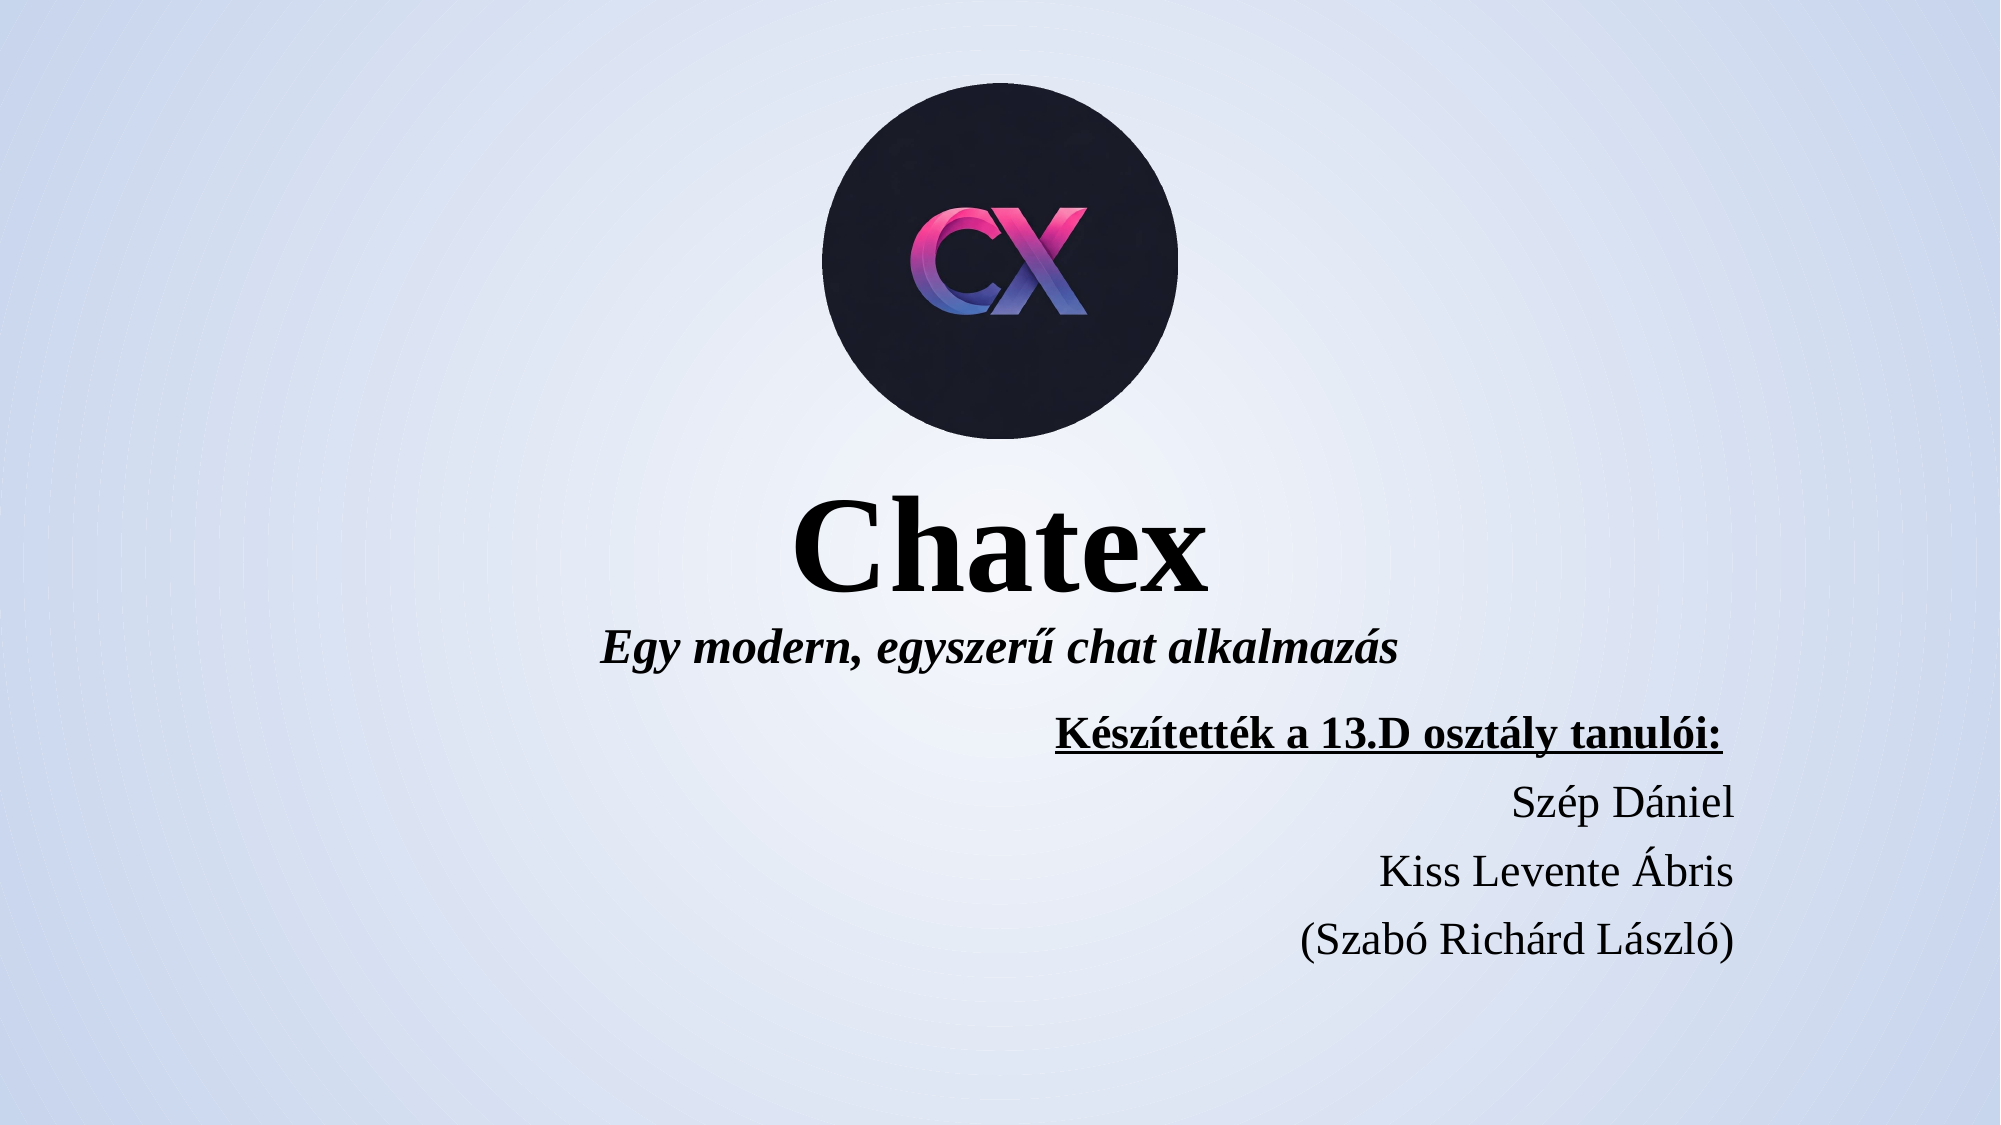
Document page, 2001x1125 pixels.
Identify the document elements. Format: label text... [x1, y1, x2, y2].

subtitle Készítették a 13.D osztály tanulói: Szép Dániel Kiss Levente Ábris (Szabó Richárd László) [249, 701, 1750, 974]
title Chatex Egy modern, egyszerű chat alkalmazás [249, 442, 1750, 683]
picture [822, 83, 1178, 439]
